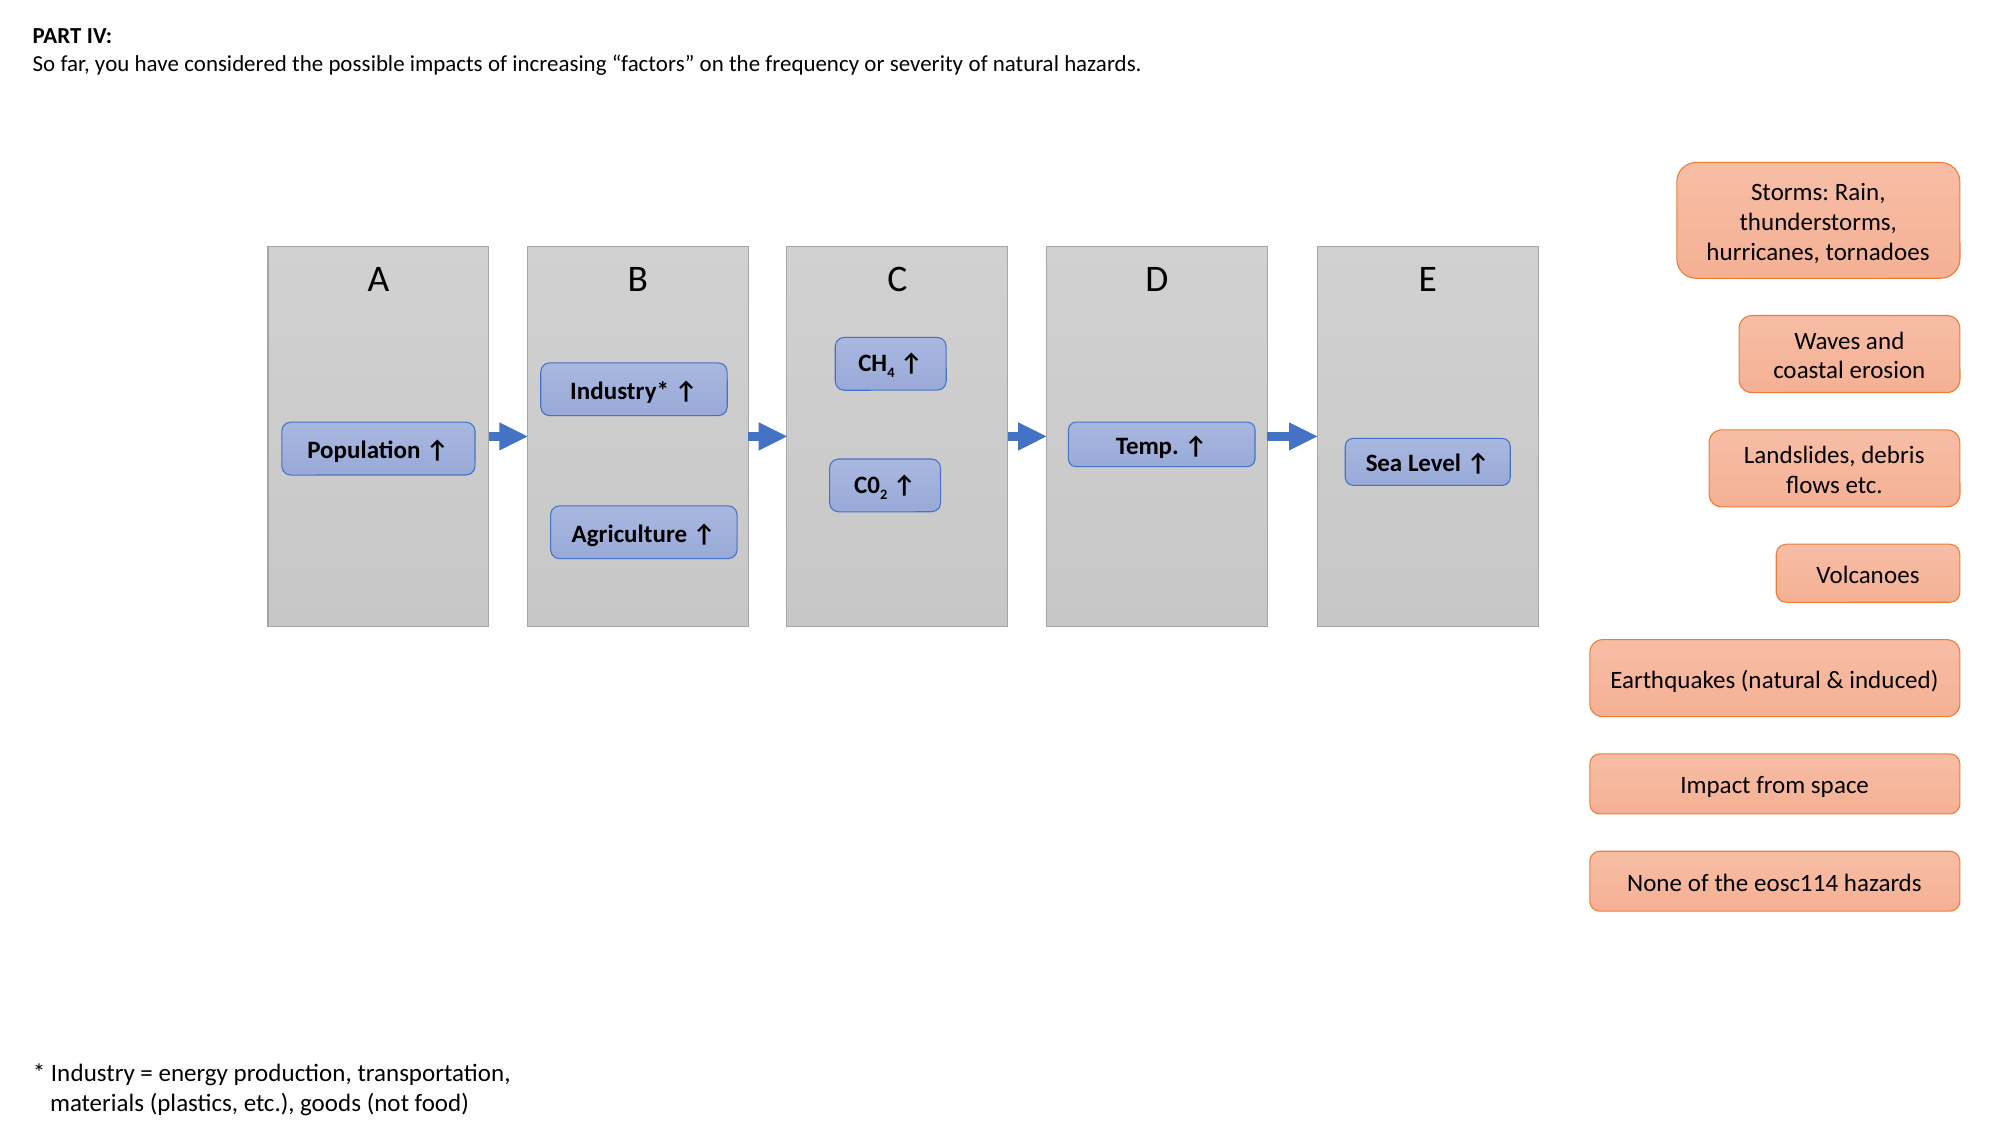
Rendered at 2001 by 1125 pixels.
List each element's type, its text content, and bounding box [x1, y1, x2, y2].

text_box PART IV: So far, you have considered the possible impacts of increasing “factors” on the frequency or severity of natural hazards. [18, 13, 1539, 84]
text_box A [267, 246, 489, 627]
text_box CH4 ↑ [834, 336, 947, 391]
text_box Volcanoes [1775, 543, 1961, 603]
text_box Landslides, debris flows etc. [1708, 429, 1961, 508]
text_box Waves and coastal erosion [1738, 314, 1961, 394]
text_box Industry* ↑ [540, 362, 728, 417]
text_box Sea Level ↑ [1344, 437, 1511, 486]
text_box E [1317, 246, 1539, 627]
text_box C [786, 246, 1008, 627]
text_box Storms: Rain, thunderstorms, hurricanes, tornadoes [1676, 161, 1961, 279]
text_box Temp. ↑ [1067, 421, 1256, 468]
text_box Earthquakes (natural & induced) [1589, 639, 1961, 718]
text_box D [1046, 246, 1268, 627]
text_box * Industry = energy production, transportation, materials (plastics, etc.), goods (not food) [18, 1049, 544, 1124]
text_box Impact from space [1589, 753, 1961, 815]
text_box Population ↑ [281, 421, 476, 476]
text_box None of the eosc114 hazards [1589, 850, 1961, 912]
text_box B [527, 246, 749, 627]
text_box Agriculture ↑ [550, 505, 738, 560]
text_box C02 ↑ [829, 458, 942, 513]
